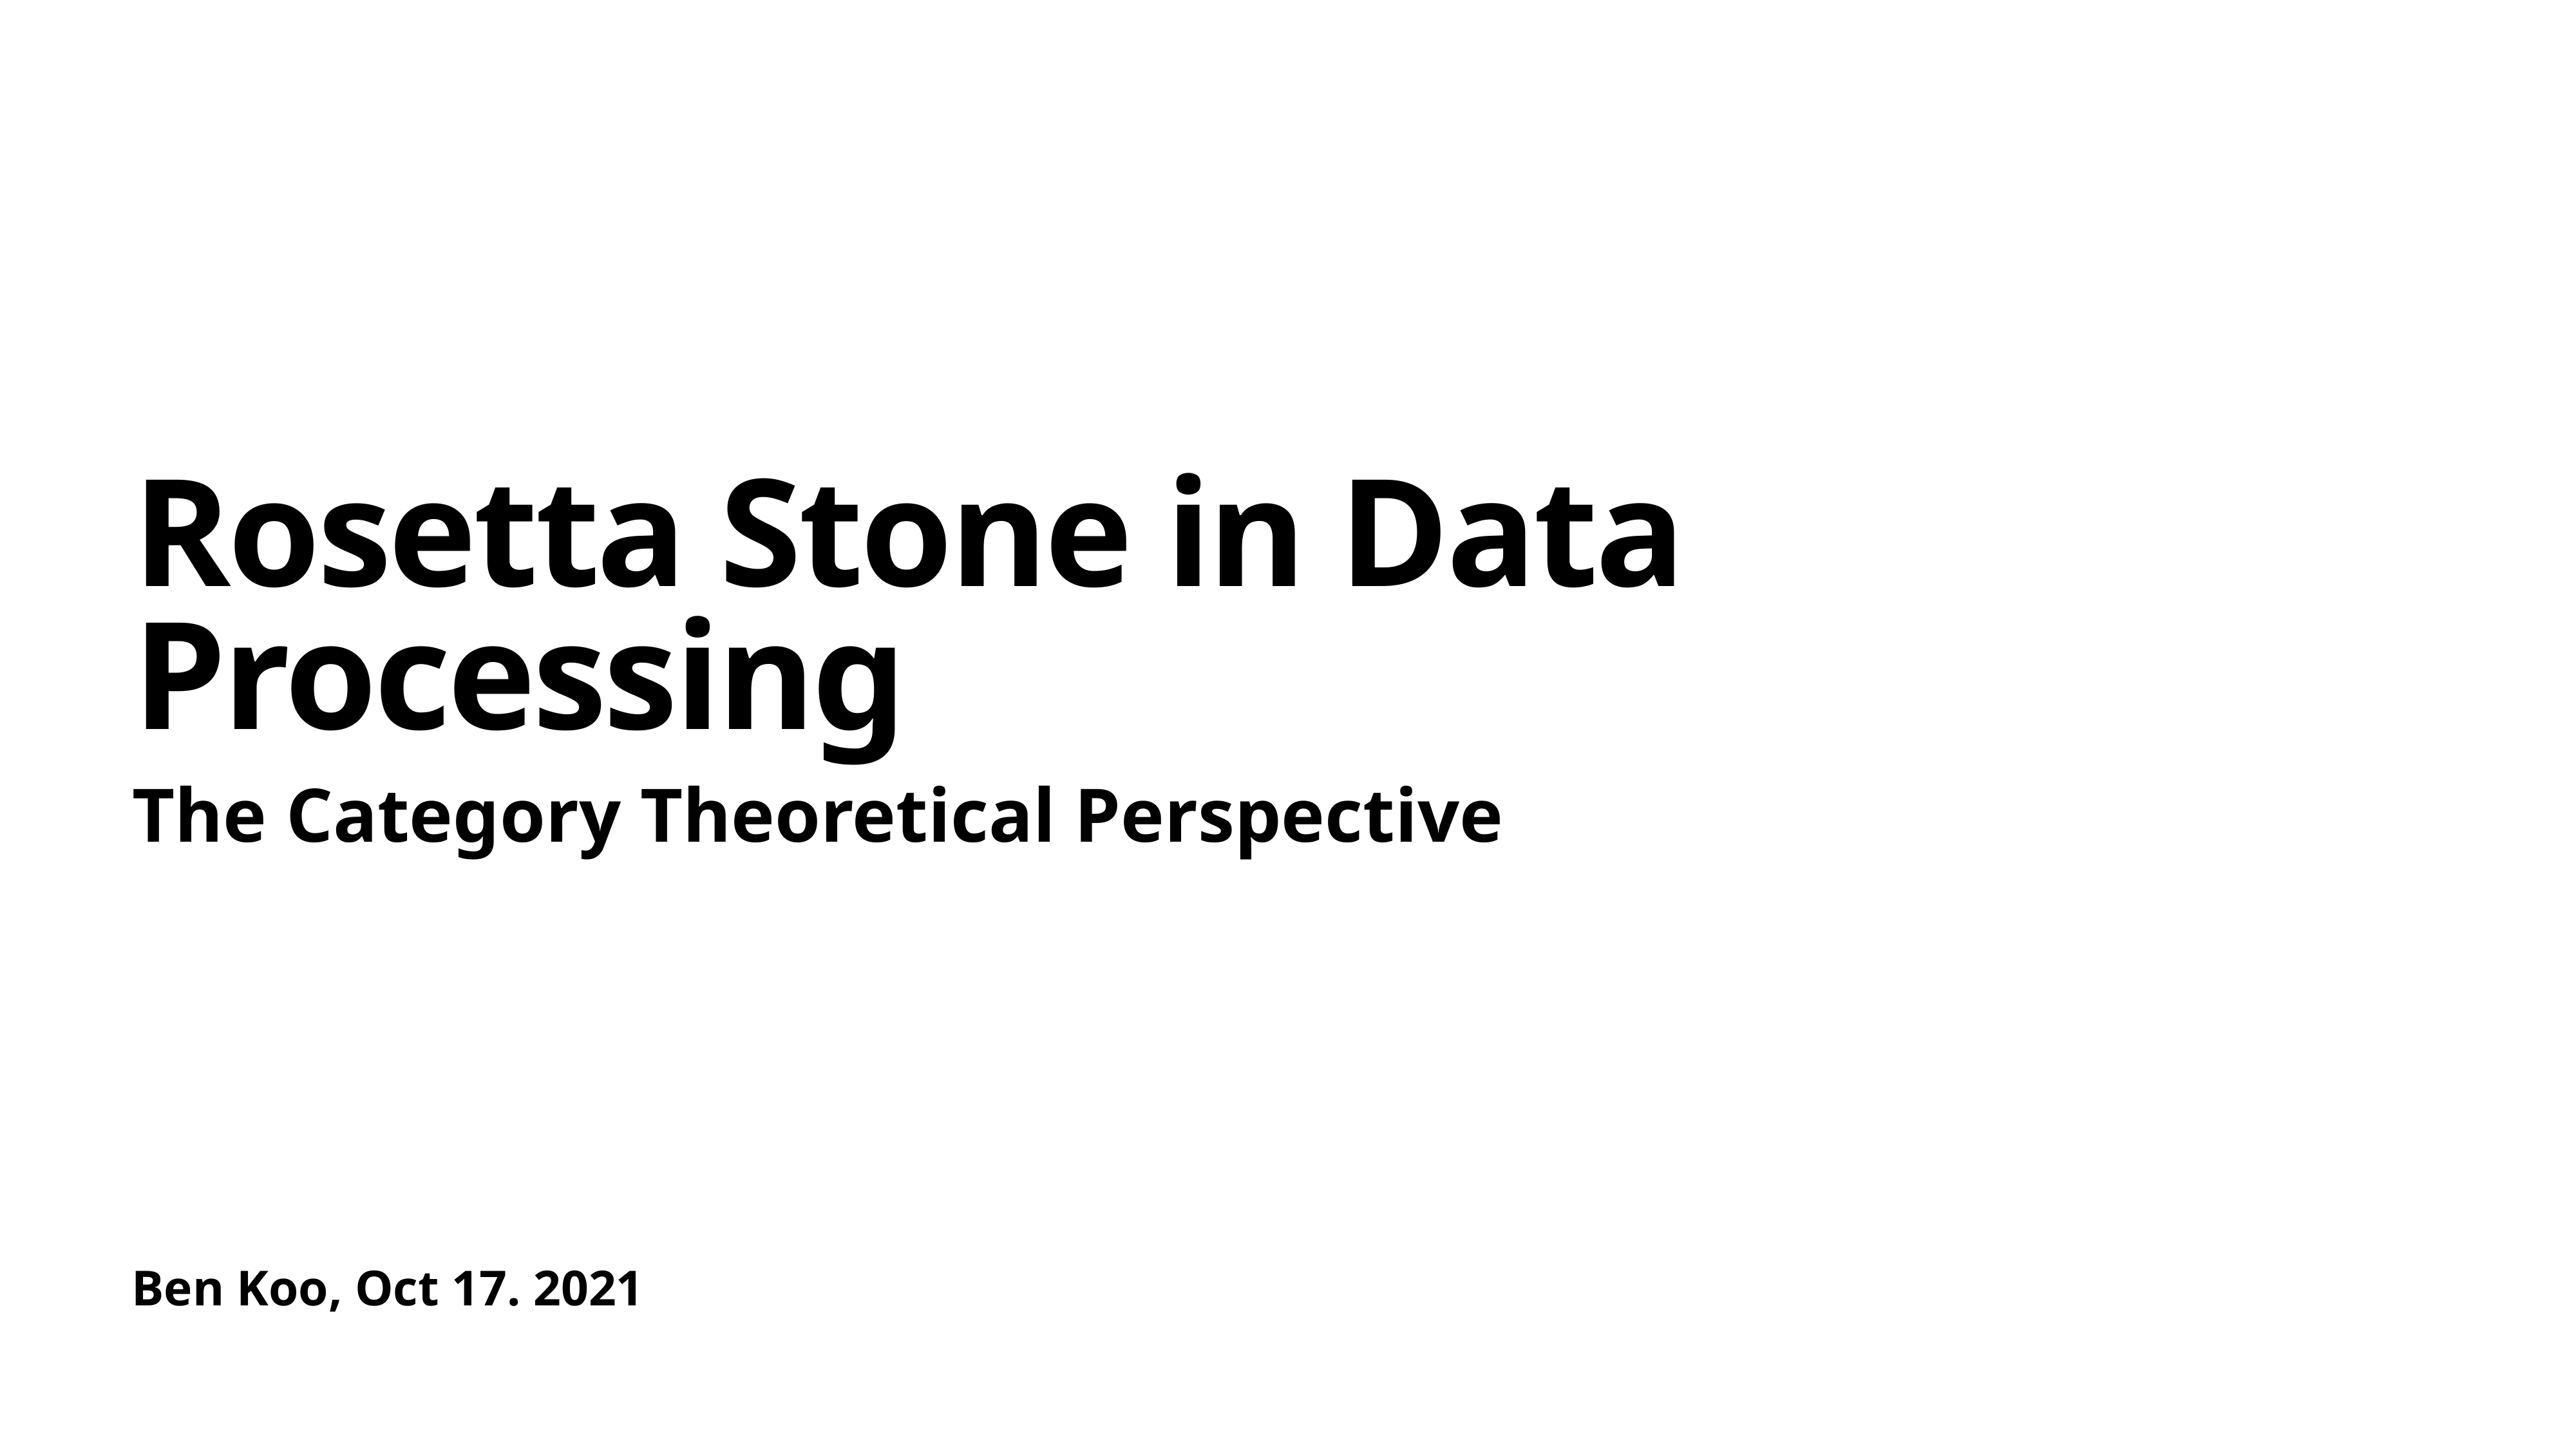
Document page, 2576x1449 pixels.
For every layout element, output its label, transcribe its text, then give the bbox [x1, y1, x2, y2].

subtitle The Category Theoretical Perspective [126, 762, 2448, 965]
list Ben Koo, Oct 17. 2021 [126, 1252, 2448, 1321]
title Rosetta Stone in Data Processing [127, 271, 2449, 764]
